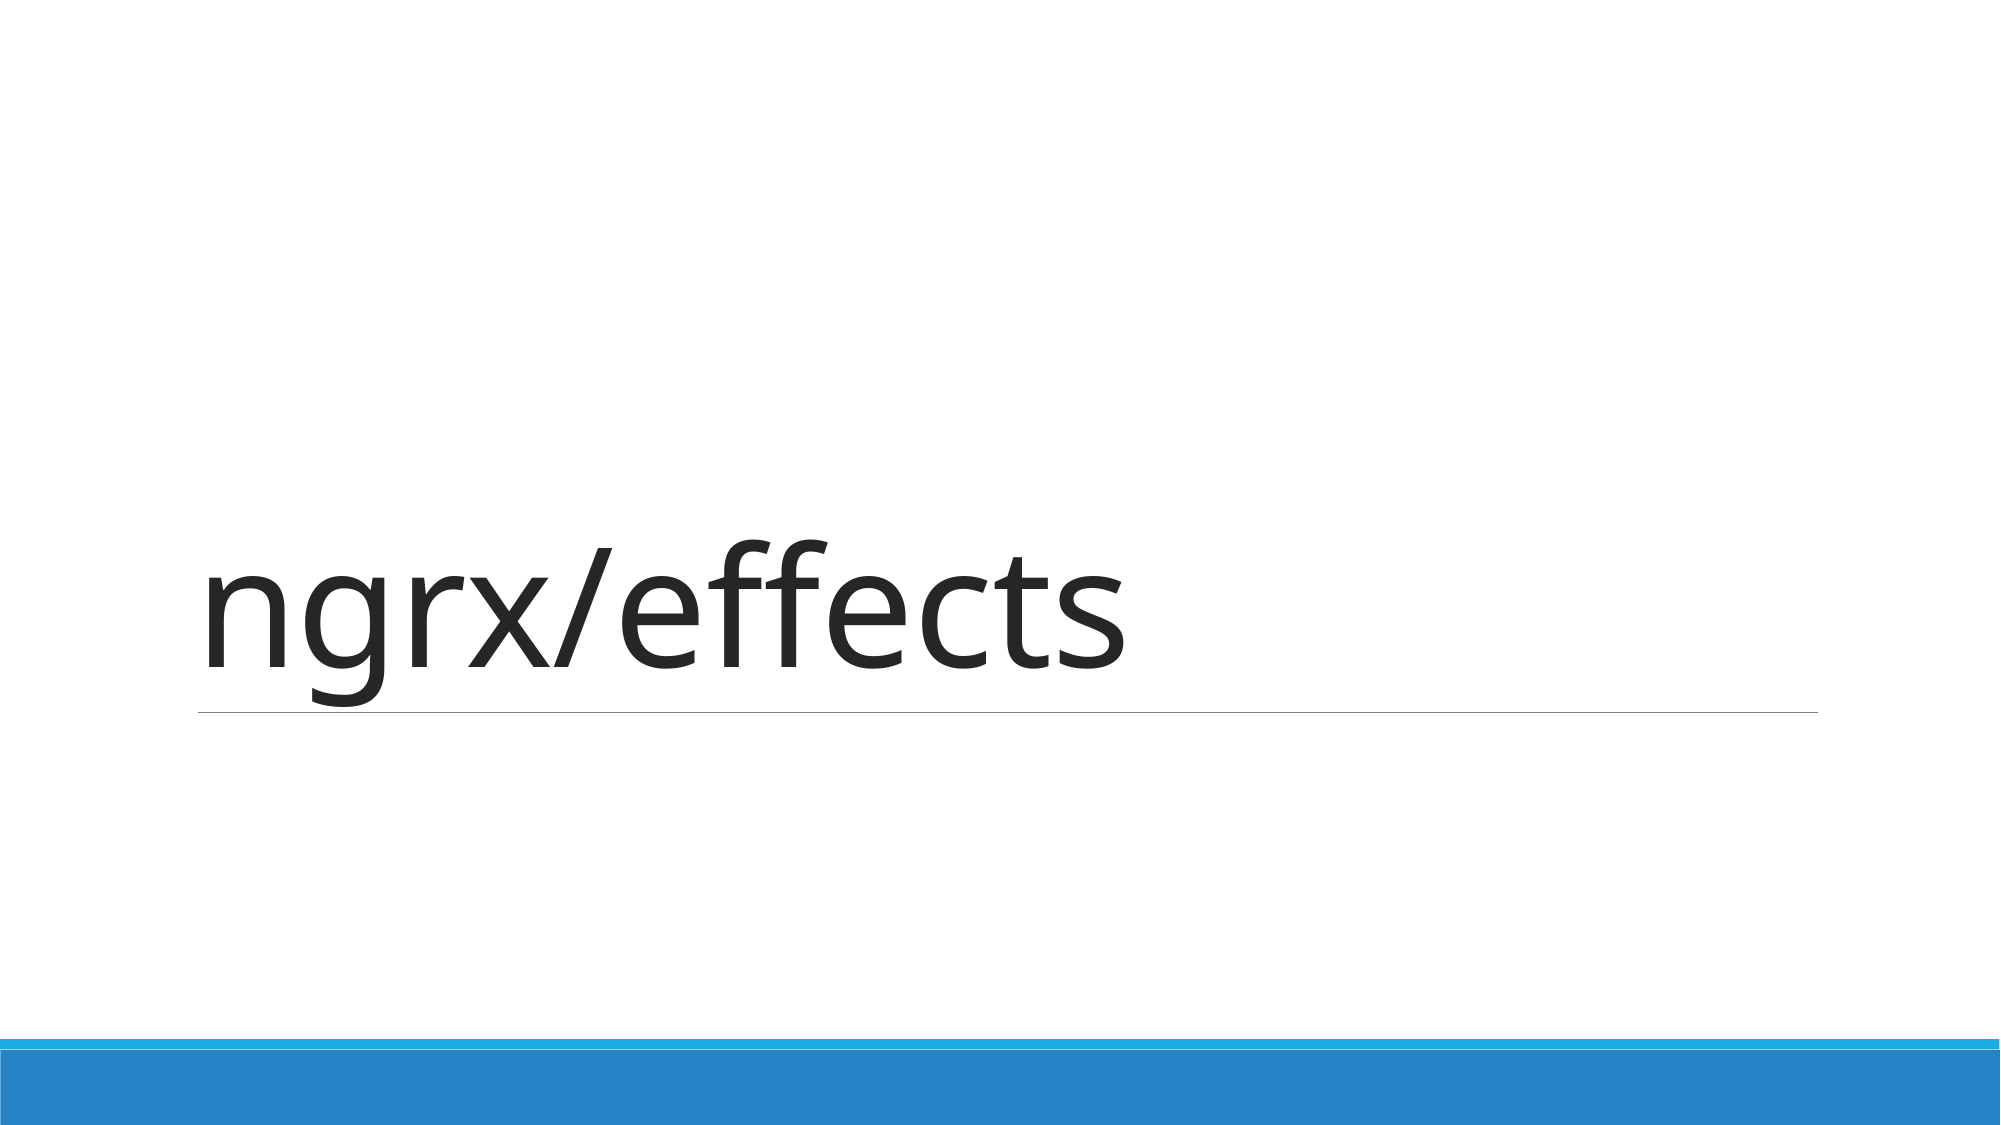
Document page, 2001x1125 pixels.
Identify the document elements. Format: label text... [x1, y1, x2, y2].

title ngrx/effects [180, 124, 1830, 710]
